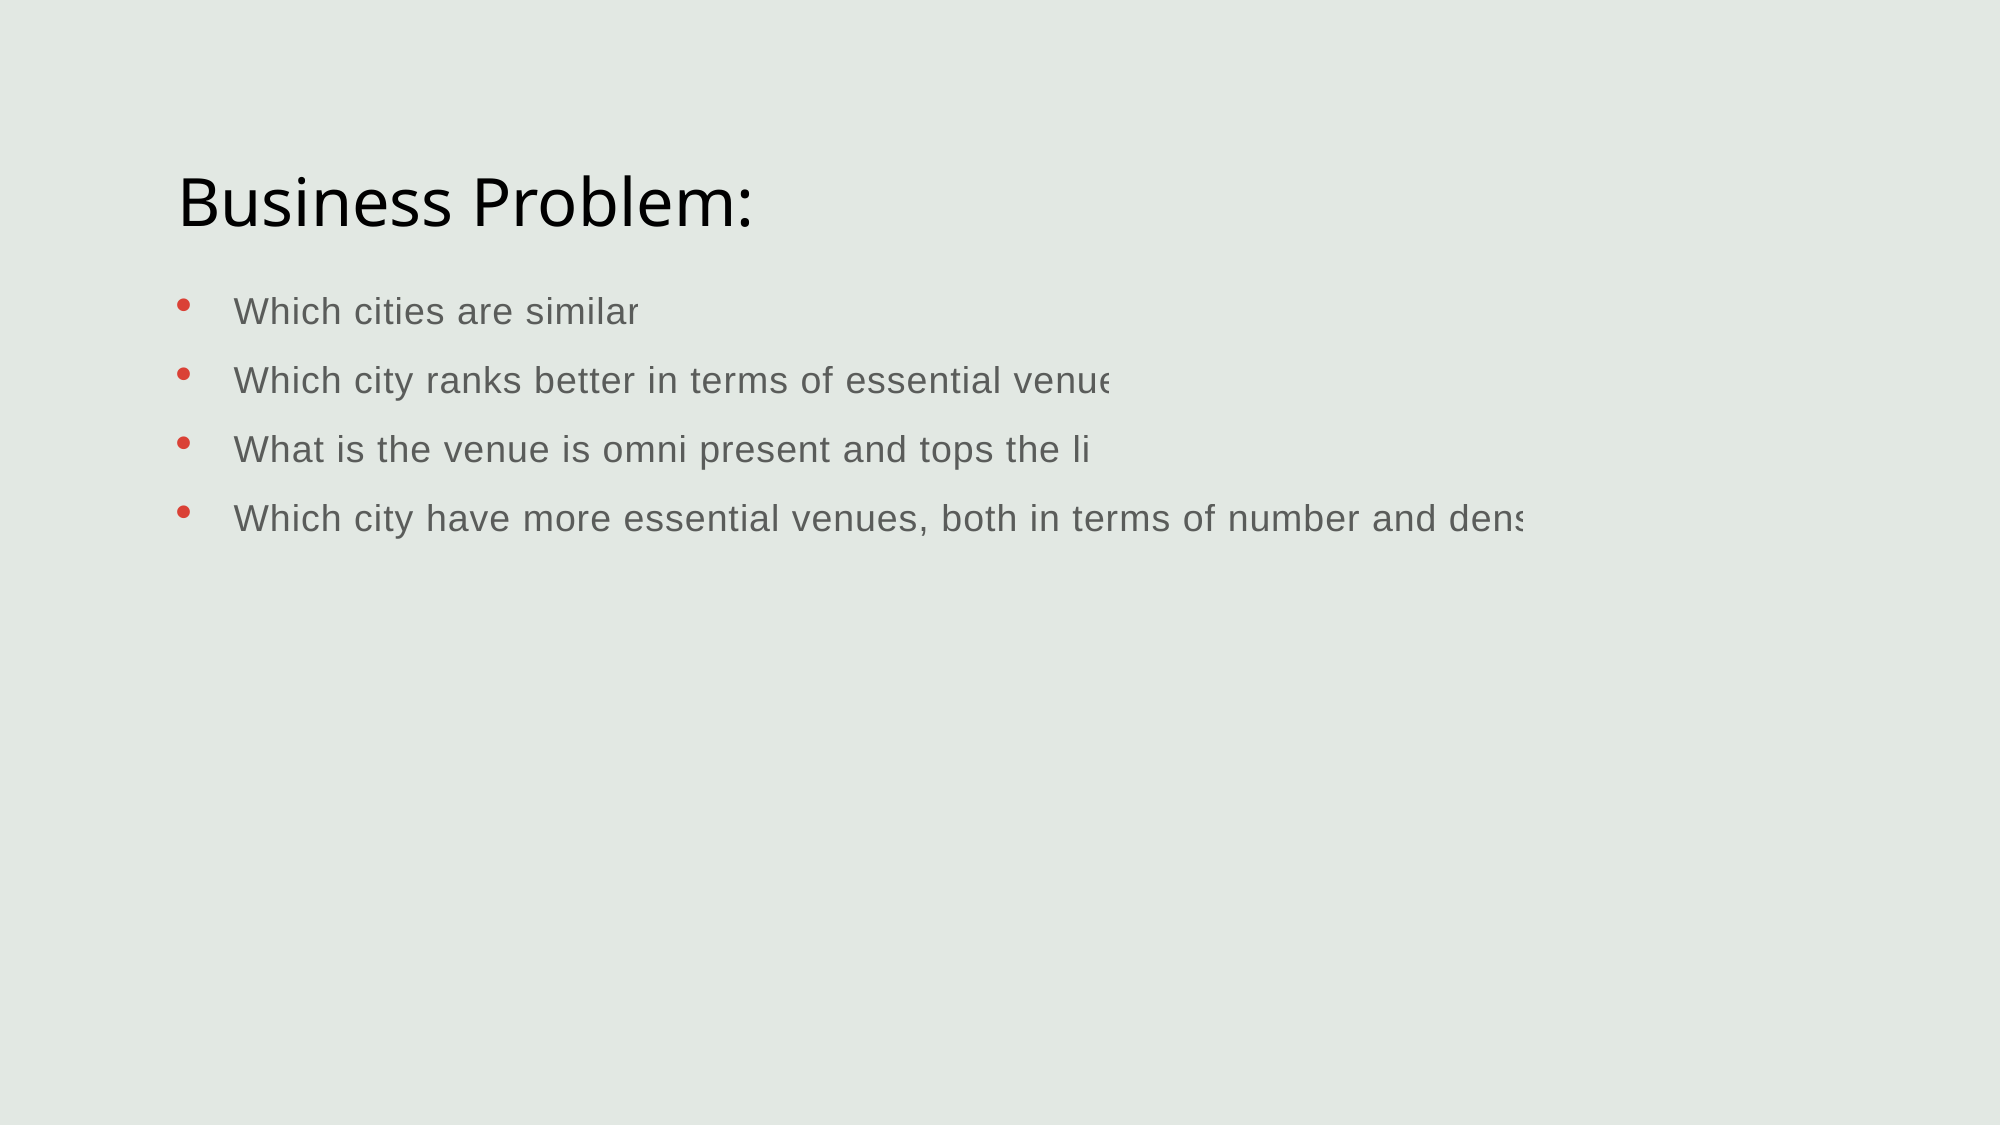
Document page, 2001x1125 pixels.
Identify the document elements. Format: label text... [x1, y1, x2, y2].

title Business Problem: [162, 64, 1838, 248]
list Which cities are similar? Which city ranks better in terms of essential venues? What is the venue is omni present and tops the list? Which city have more essential venues, both in terms of number and density? [162, 276, 1838, 940]
